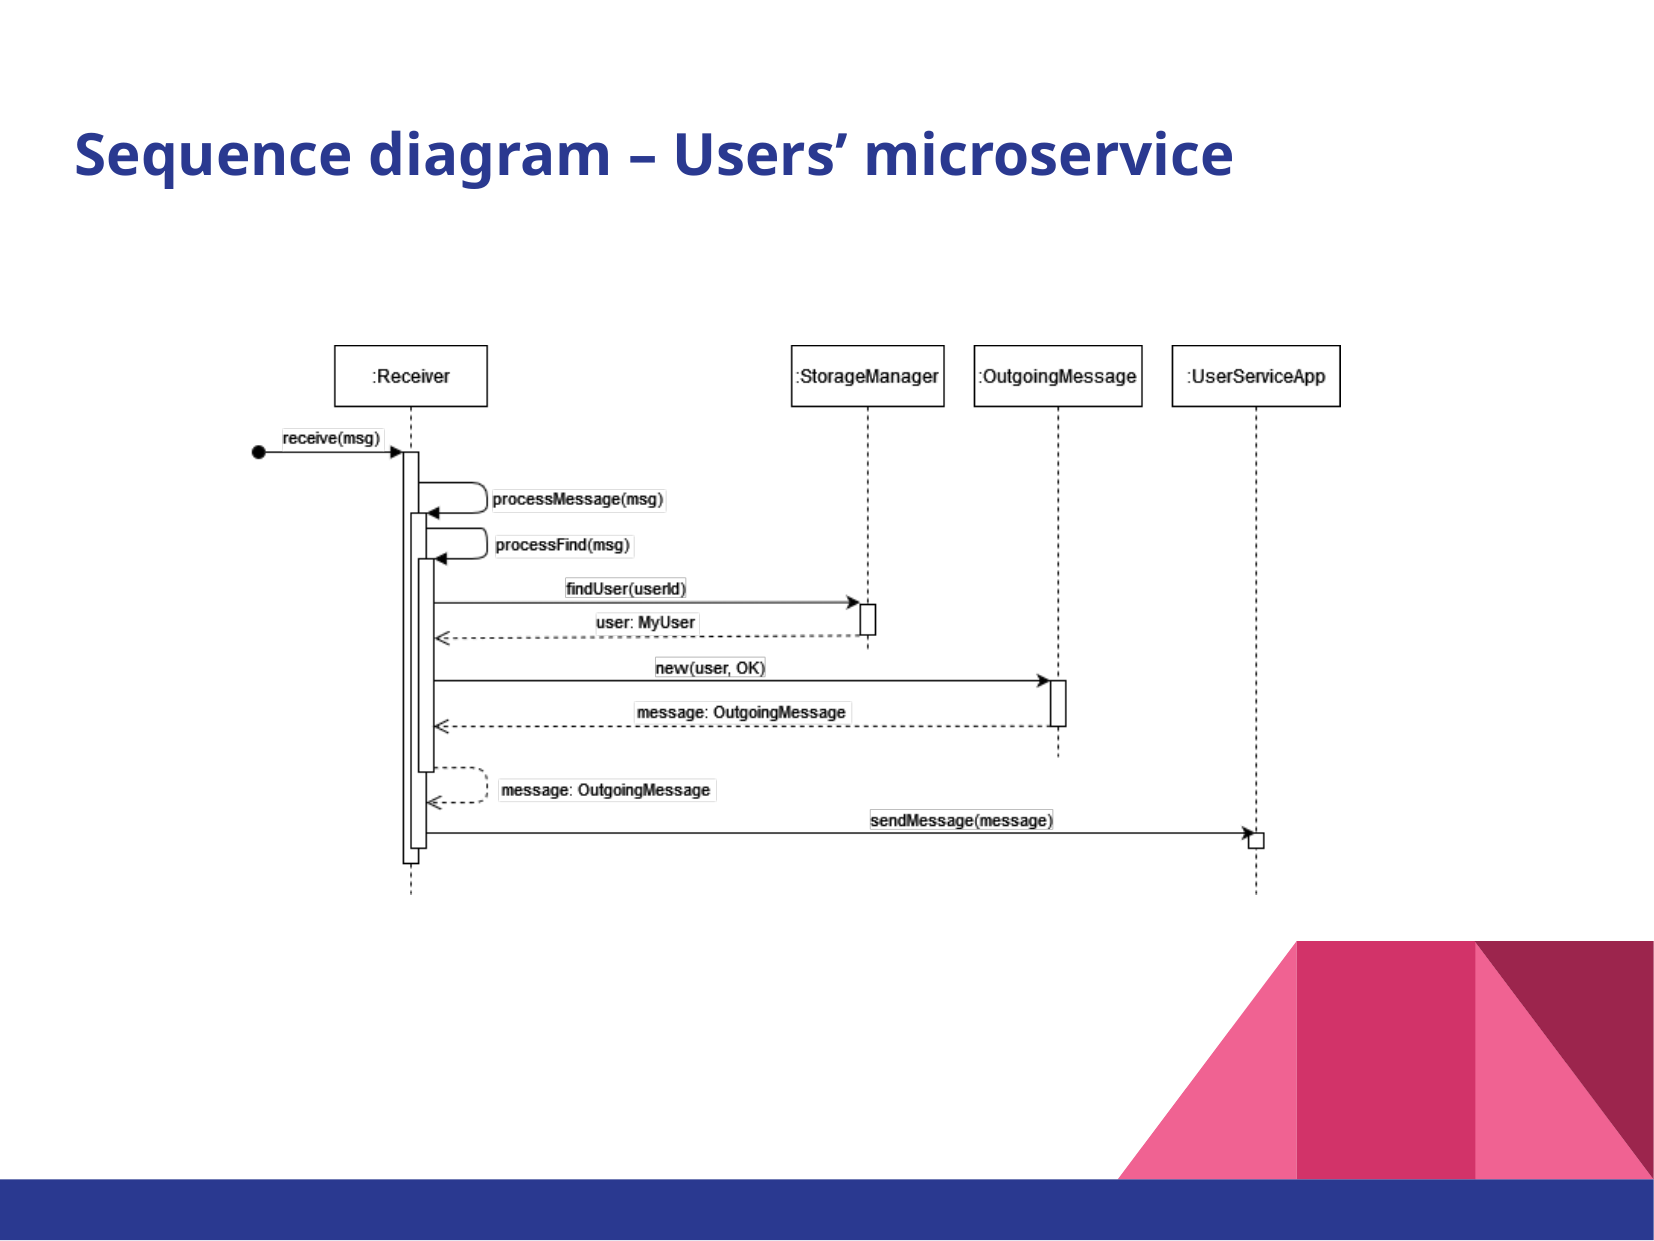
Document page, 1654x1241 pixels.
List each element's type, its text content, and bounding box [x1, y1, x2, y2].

picture [243, 345, 1341, 895]
title Sequence diagram – Users’ microservice [56, 98, 1598, 246]
